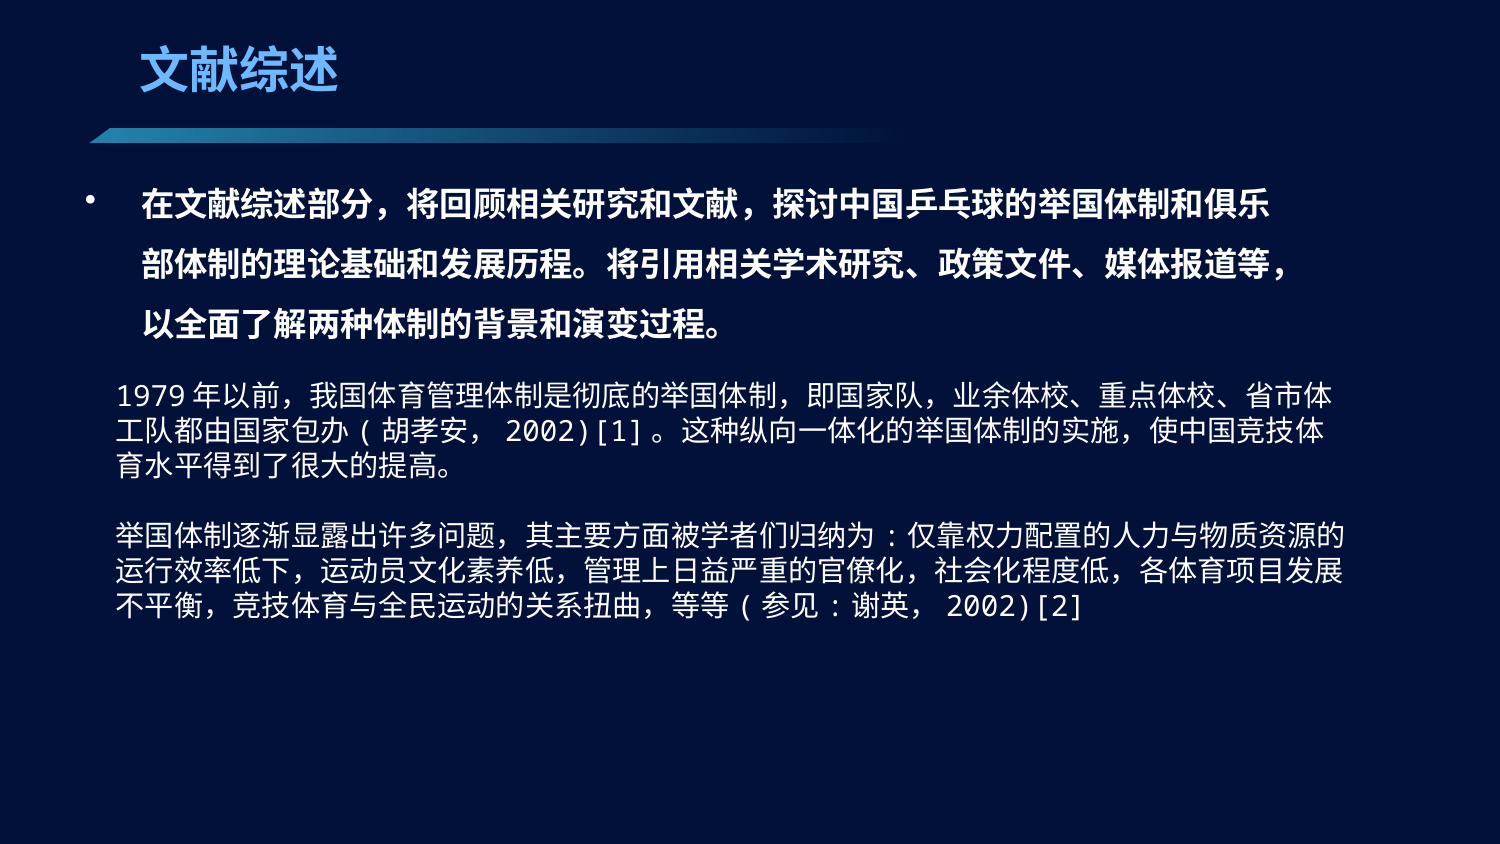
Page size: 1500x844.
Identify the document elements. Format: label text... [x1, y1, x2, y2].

text_box 1979年以前，我国体育管理体制是彻底的举国体制，即国家队，业余体校、重点体校、省市体工队都由国家包办(胡孝安，2002)[1]。这种纵向一体化的举国体制的实施，使中国竞技体育水平得到了很大的提高。 举国体制逐渐显露出许多问题，其主要方面被学者们归纳为:仅靠权力配置的人力与物质资源的运行效率低下，运动员文化素养低，管理上日益严重的官僚化，社会化程度低，各体育项目发展不平衡，竞技体育与全民运动的关系扭曲，等等(参见:谢英，2002)[2] [100, 369, 1364, 665]
text_box 文献综述 [125, 23, 1388, 115]
text_box 在文献综述部分，将回顾相关研究和文献，探讨中国乒乓球的举国体制和俱乐部体制的理论基础和发展历程。将引用相关学术研究、政策文件、媒体报道等，以全面了解两种体制的背景和演变过程。 [69, 156, 1295, 356]
picture [88, 128, 904, 143]
